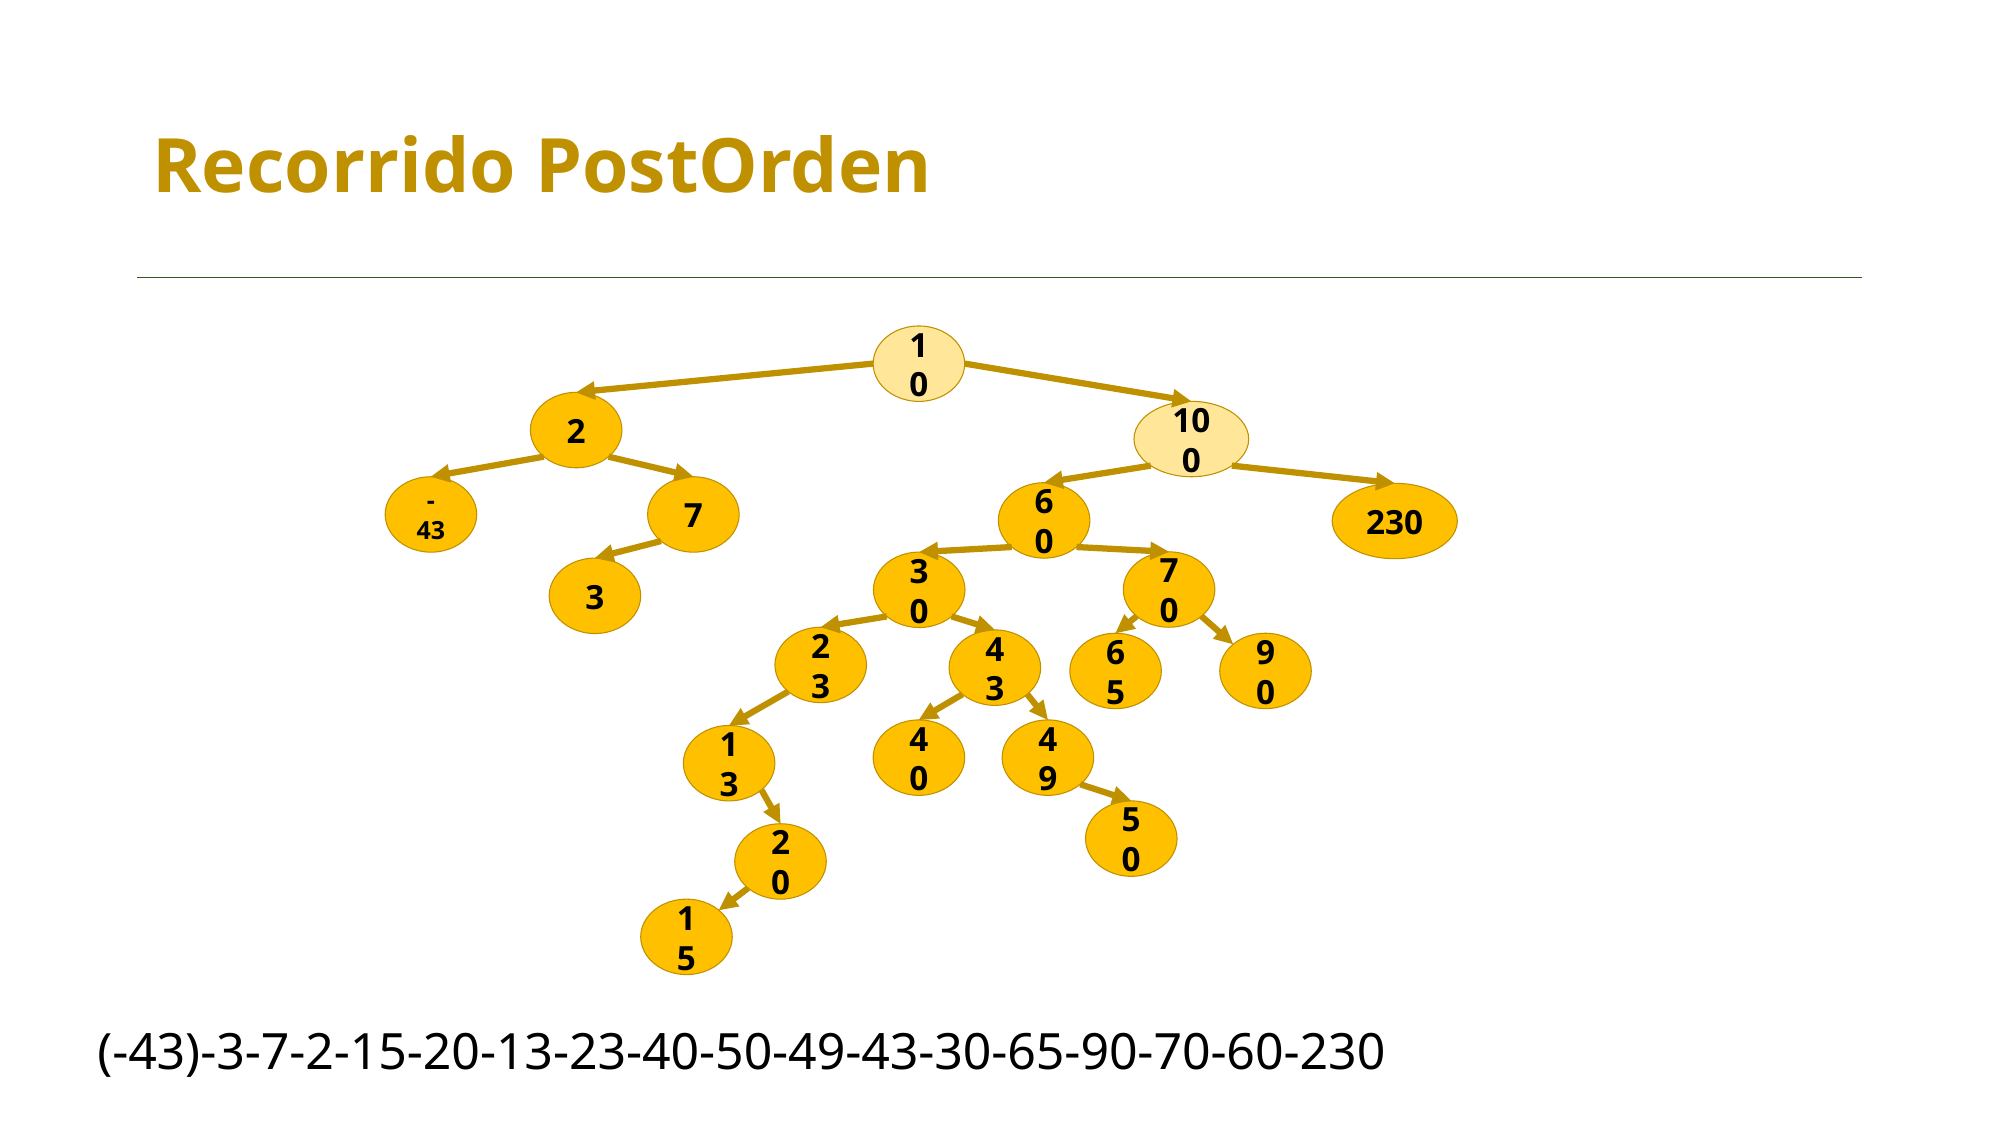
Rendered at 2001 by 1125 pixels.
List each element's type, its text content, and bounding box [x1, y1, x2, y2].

title Recorrido PostOrden [137, 59, 1863, 278]
text_box (-43)-3-7-2-15-20-13-23-40-50-49-43-30-65-90-70-60-230 [82, 1011, 1400, 1087]
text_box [385, 325, 1458, 975]
